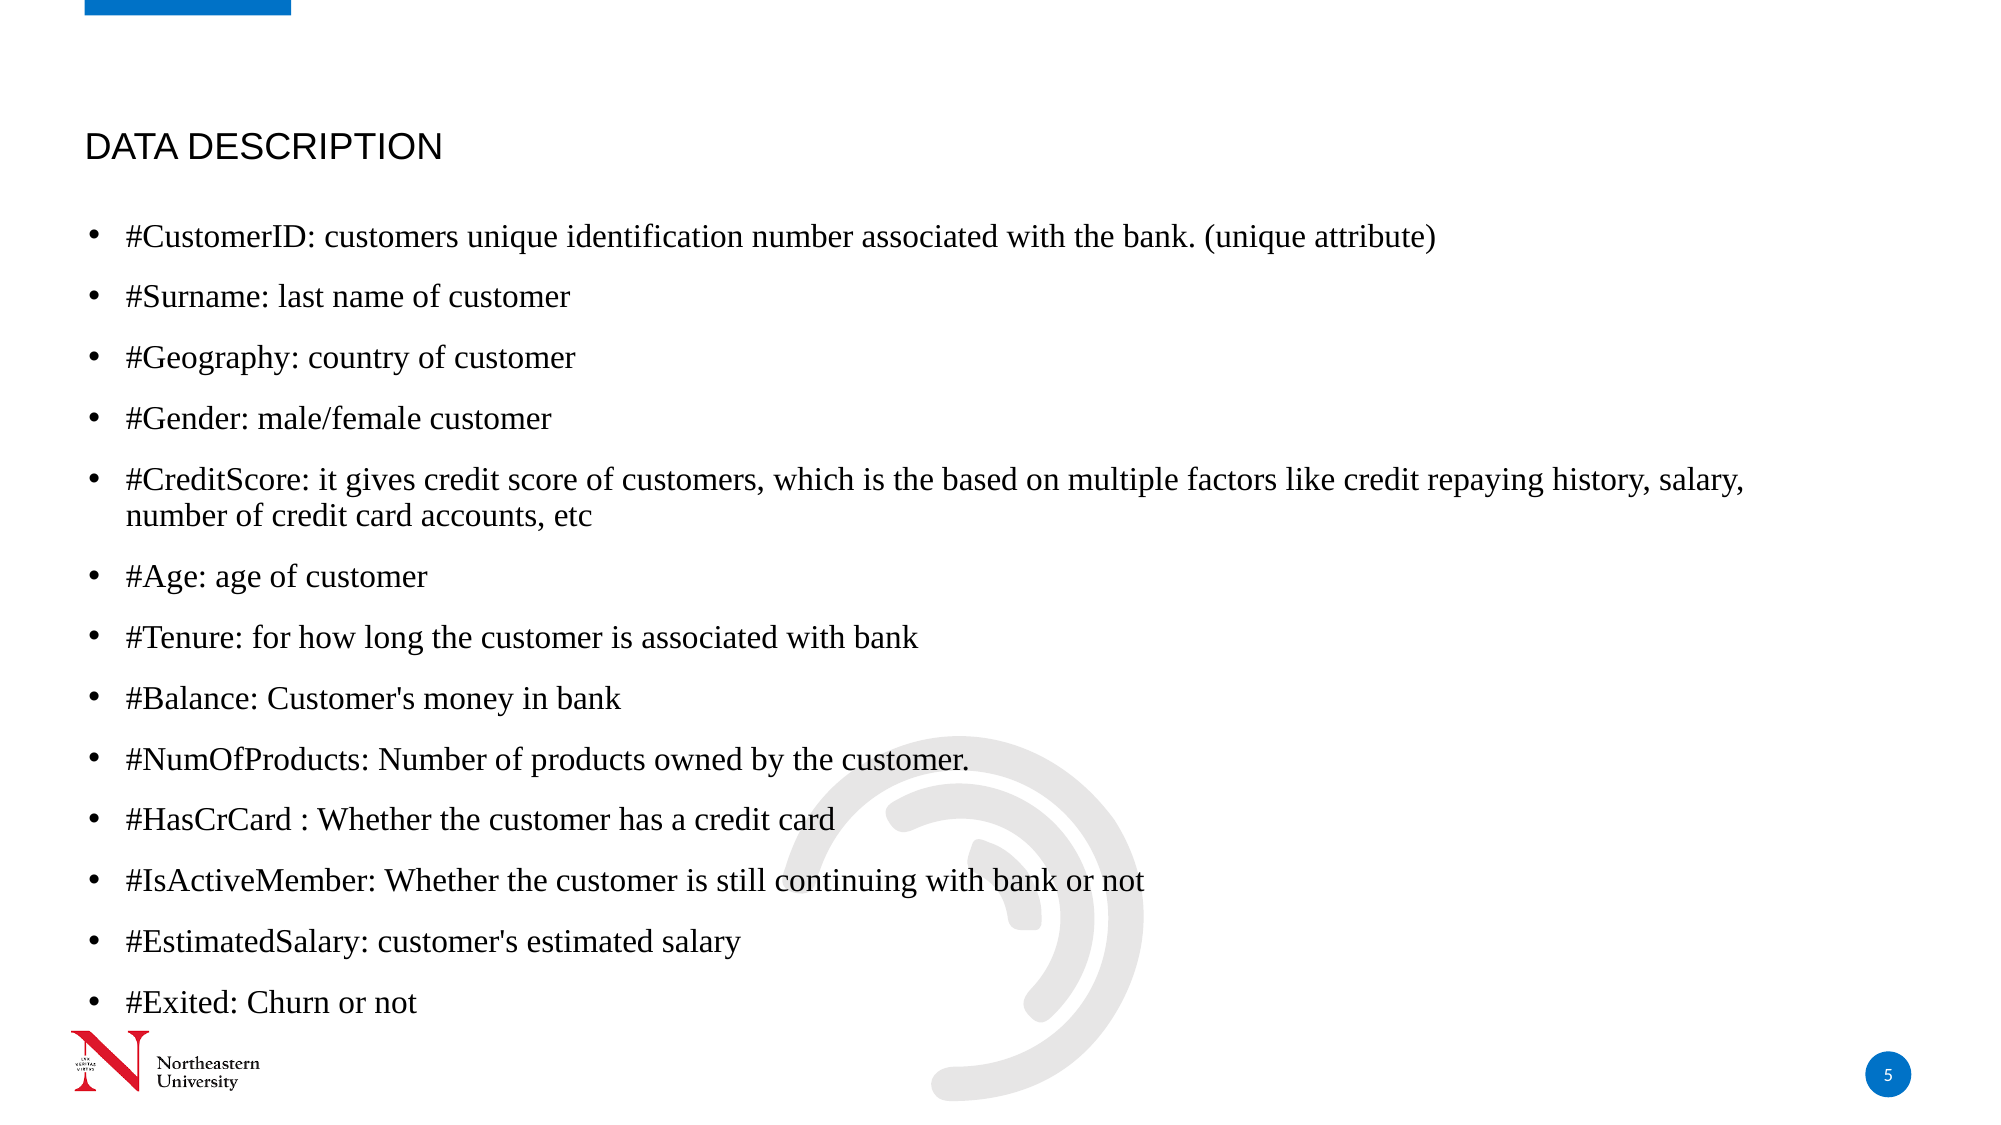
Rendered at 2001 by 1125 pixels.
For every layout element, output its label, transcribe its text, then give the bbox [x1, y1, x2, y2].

title Data Description [84, 81, 895, 300]
list #CustomerID: customers unique identification number associated with the bank. (unique attribute) #Surname: last name of customer #Geography: country of customer #Gender: male/female customer #CreditScore: it gives credit score of customers, which is the based on multiple factors like credit repaying history, salary, number of credit card accounts, etc #Age: age of customer #Tenure: for how long the customer is associated with bank #Balance: Customer's money in bank #NumOfProducts: Number of products owned by the customer. #HasCrCard : Whether the customer has a credit card #IsActiveMember: Whether the customer is still continuing with bank or not #EstimatedSalary: customer's estimated salary #Exited: Churn or not [88, 218, 1785, 1025]
picture [66, 1005, 264, 1117]
slide_number 5 [1864, 1059, 1913, 1090]
